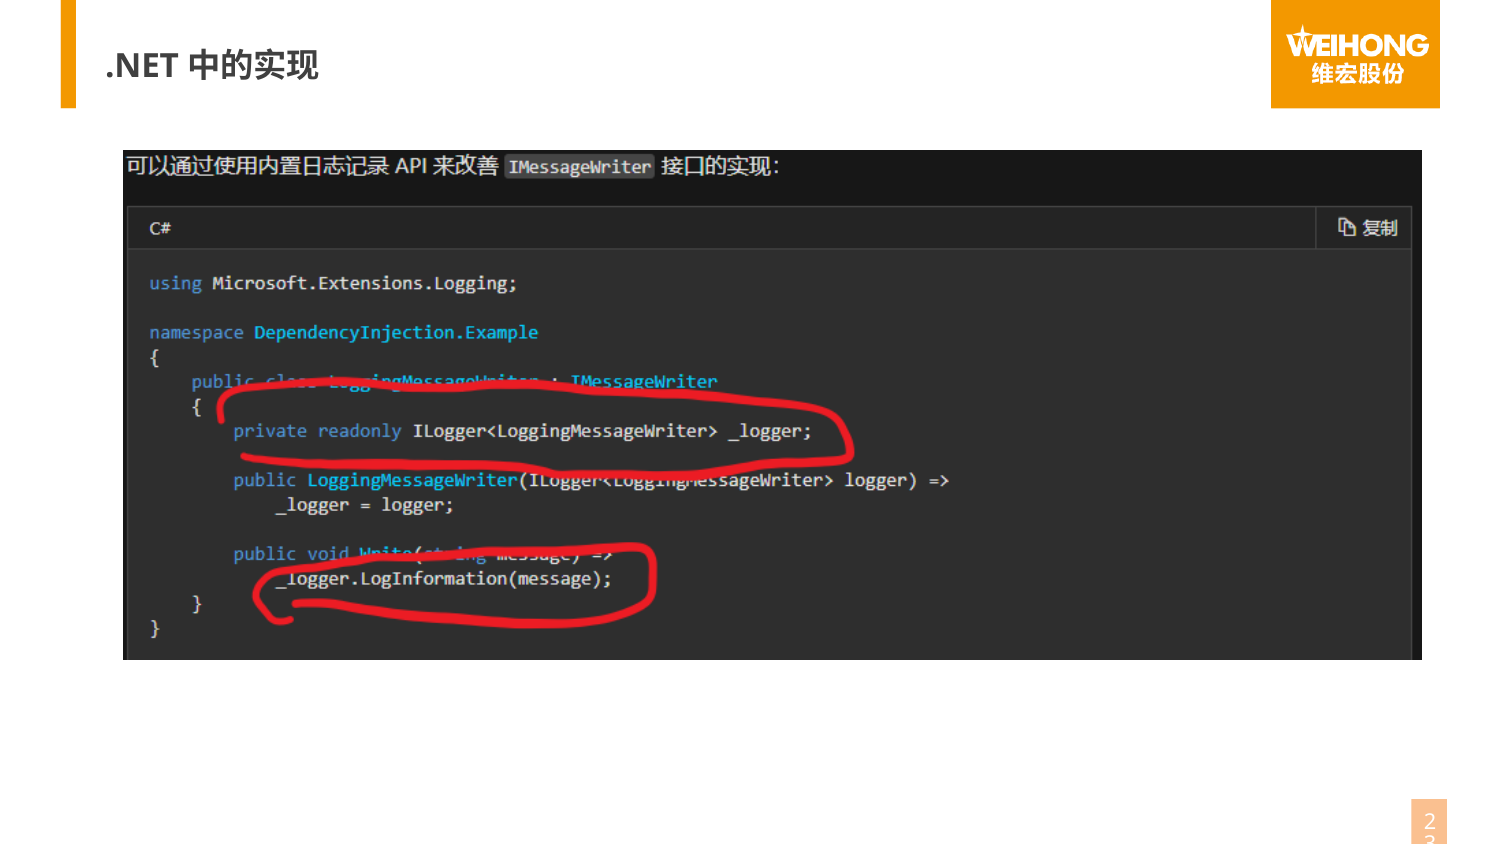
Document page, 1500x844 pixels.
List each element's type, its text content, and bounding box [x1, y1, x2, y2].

list .NET中的实现 [90, 36, 445, 84]
picture [0, 0, 1500, 844]
